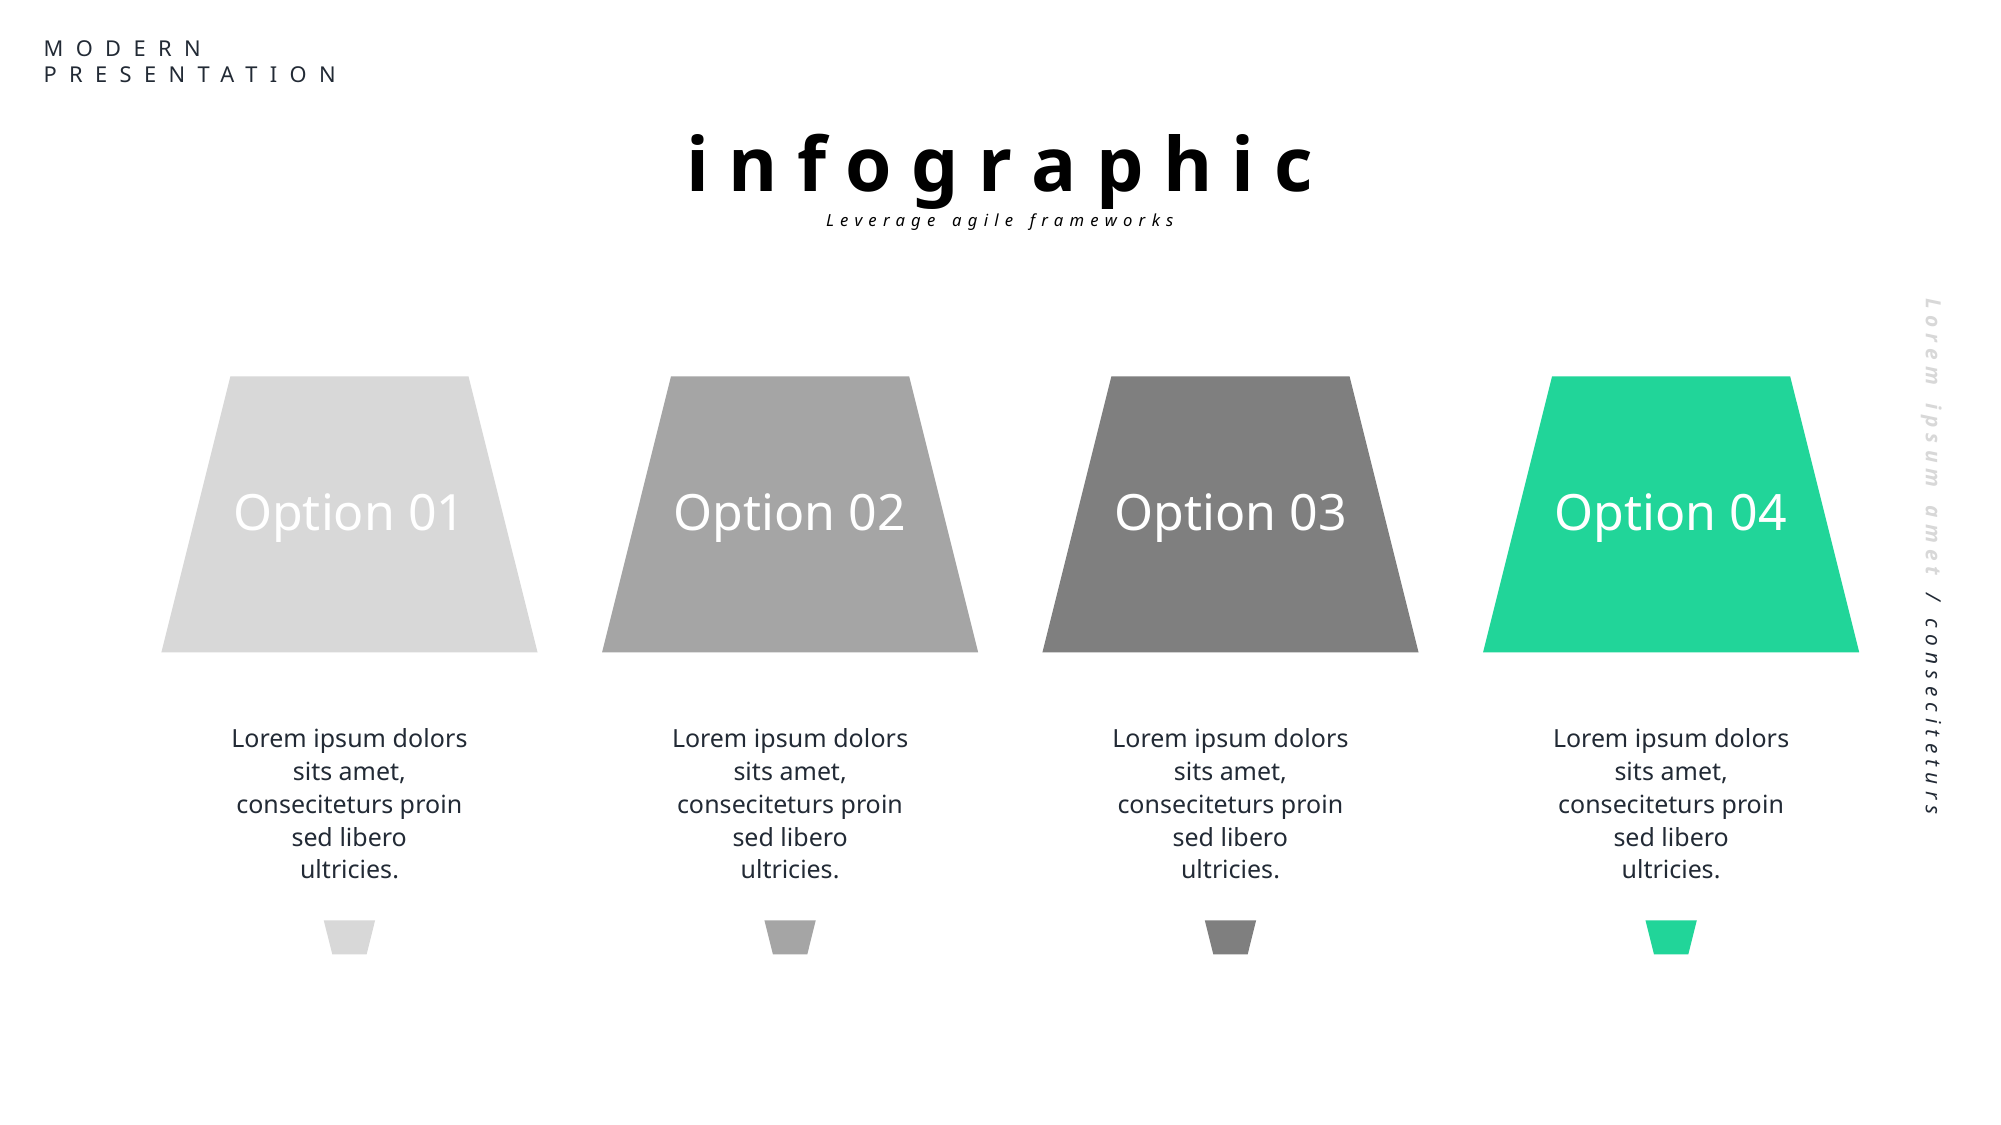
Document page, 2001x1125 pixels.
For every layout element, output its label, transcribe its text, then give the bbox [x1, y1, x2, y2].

text_box [323, 919, 376, 955]
text_box i n f o g r a p h i c [515, 109, 1484, 214]
text_box Option 03 [1098, 472, 1363, 548]
text_box [1041, 375, 1420, 653]
text_box Lorem ipsum dolors sits amet, conseciteturs proin sed libero ultricies. [200, 712, 499, 892]
text_box Lorem ipsum amet / conseciteturs [1914, 25, 1957, 1100]
text_box [763, 919, 817, 955]
text_box Leverage agile frameworks [730, 214, 1270, 231]
text_box [601, 375, 979, 653]
text_box MODERN PRESENTATION [43, 34, 474, 87]
text_box Option 01 [217, 472, 482, 548]
text_box [1204, 919, 1257, 955]
text_box [1644, 919, 1698, 955]
text_box [1482, 375, 1860, 653]
text_box Lorem ipsum dolors sits amet, conseciteturs proin sed libero ultricies. [1521, 712, 1821, 892]
text_box Option 04 [1538, 472, 1804, 548]
text_box Lorem ipsum dolors sits amet, conseciteturs proin sed libero ultricies. [1081, 712, 1380, 892]
text_box Lorem ipsum dolors sits amet, conseciteturs proin sed libero ultricies. [640, 712, 940, 892]
text_box [160, 375, 539, 653]
text_box Option 02 [657, 472, 923, 548]
